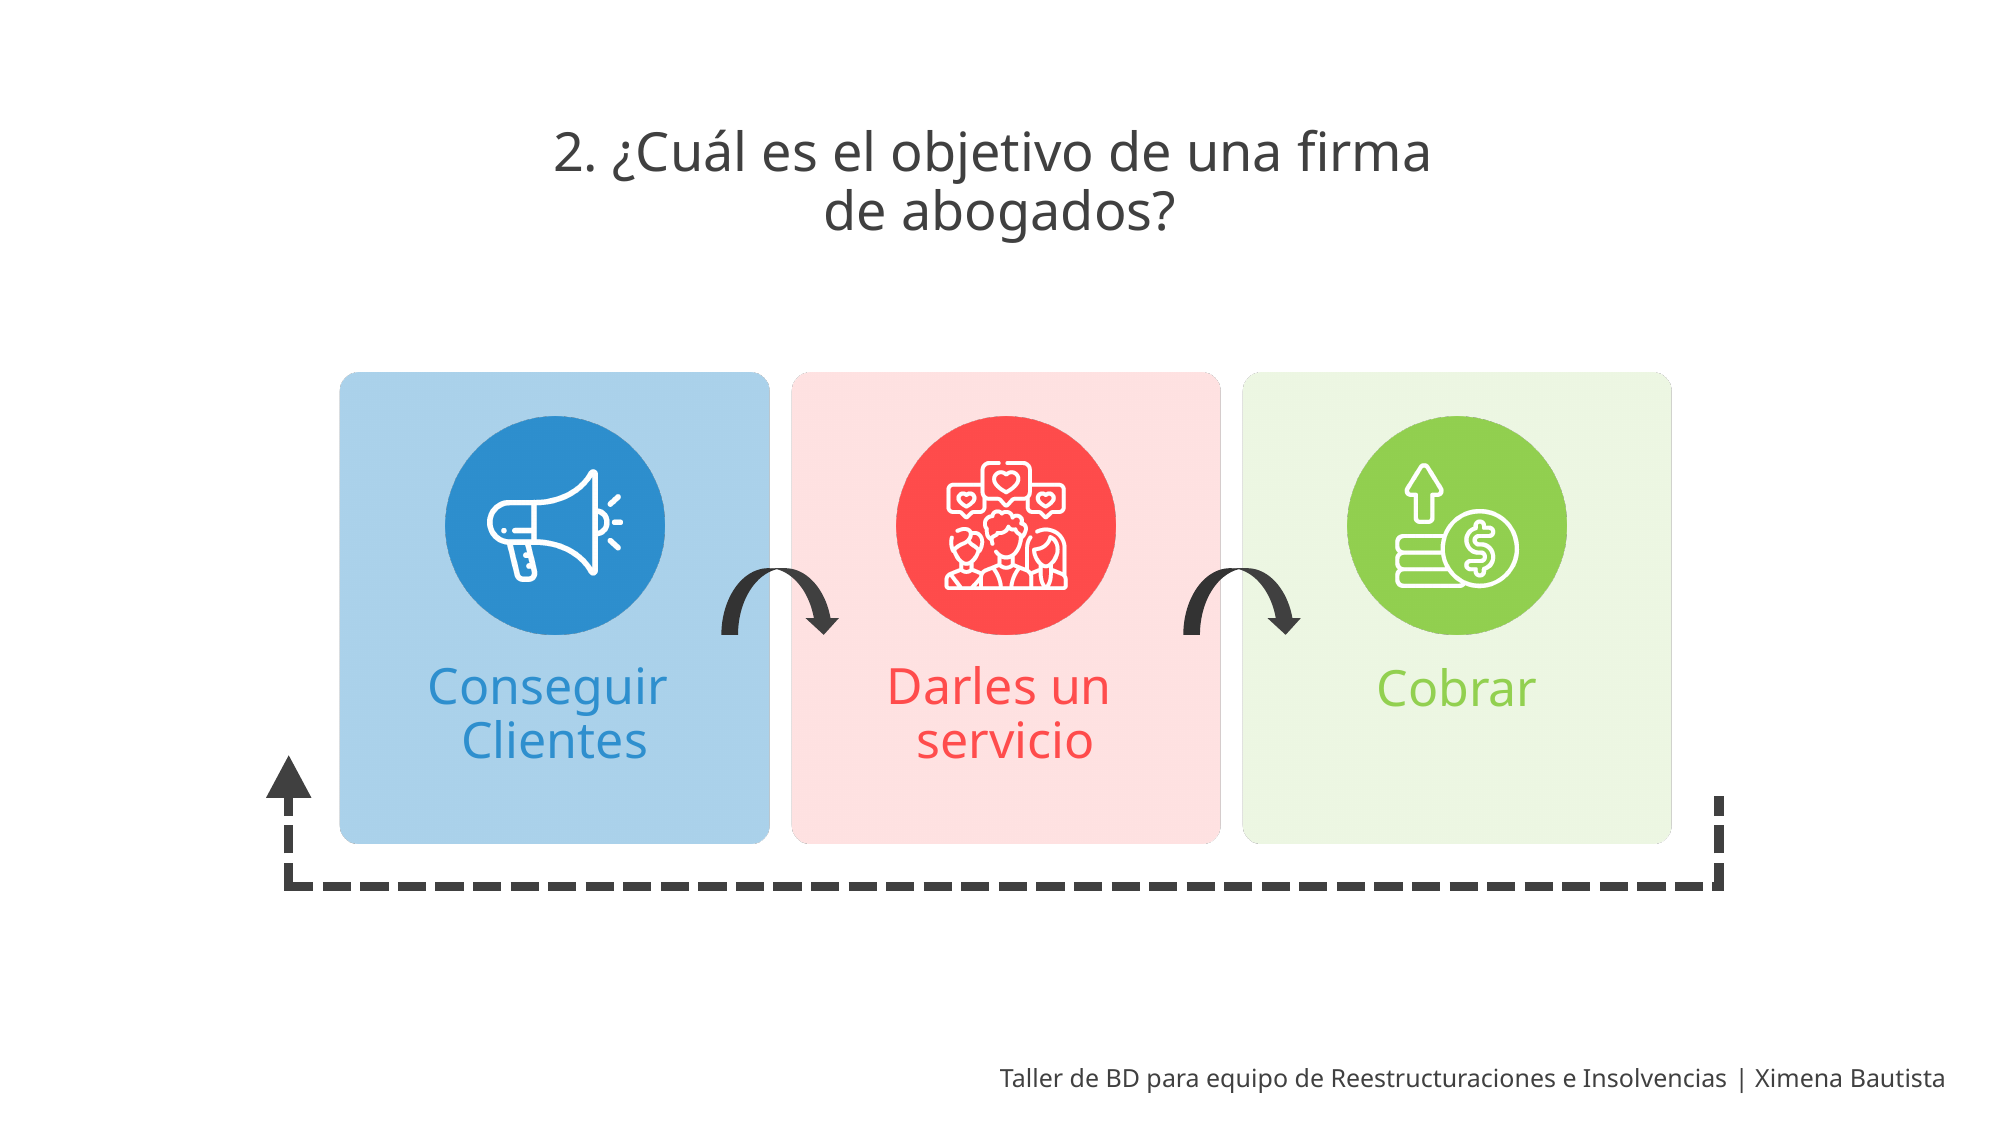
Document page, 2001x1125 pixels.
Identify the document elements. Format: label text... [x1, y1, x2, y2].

text_box [1221, 567, 1242, 581]
title 2. ¿Cuál es el objetivo de una firma de abogados? [103, 116, 1897, 250]
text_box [791, 372, 1221, 755]
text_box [1242, 372, 1672, 755]
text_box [265, 755, 1721, 891]
text_box Taller de BD para equipo de Reestructuraciones e Insolvencias | Ximena Bautista [741, 1055, 1961, 1100]
text_box [770, 567, 791, 578]
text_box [339, 372, 770, 755]
